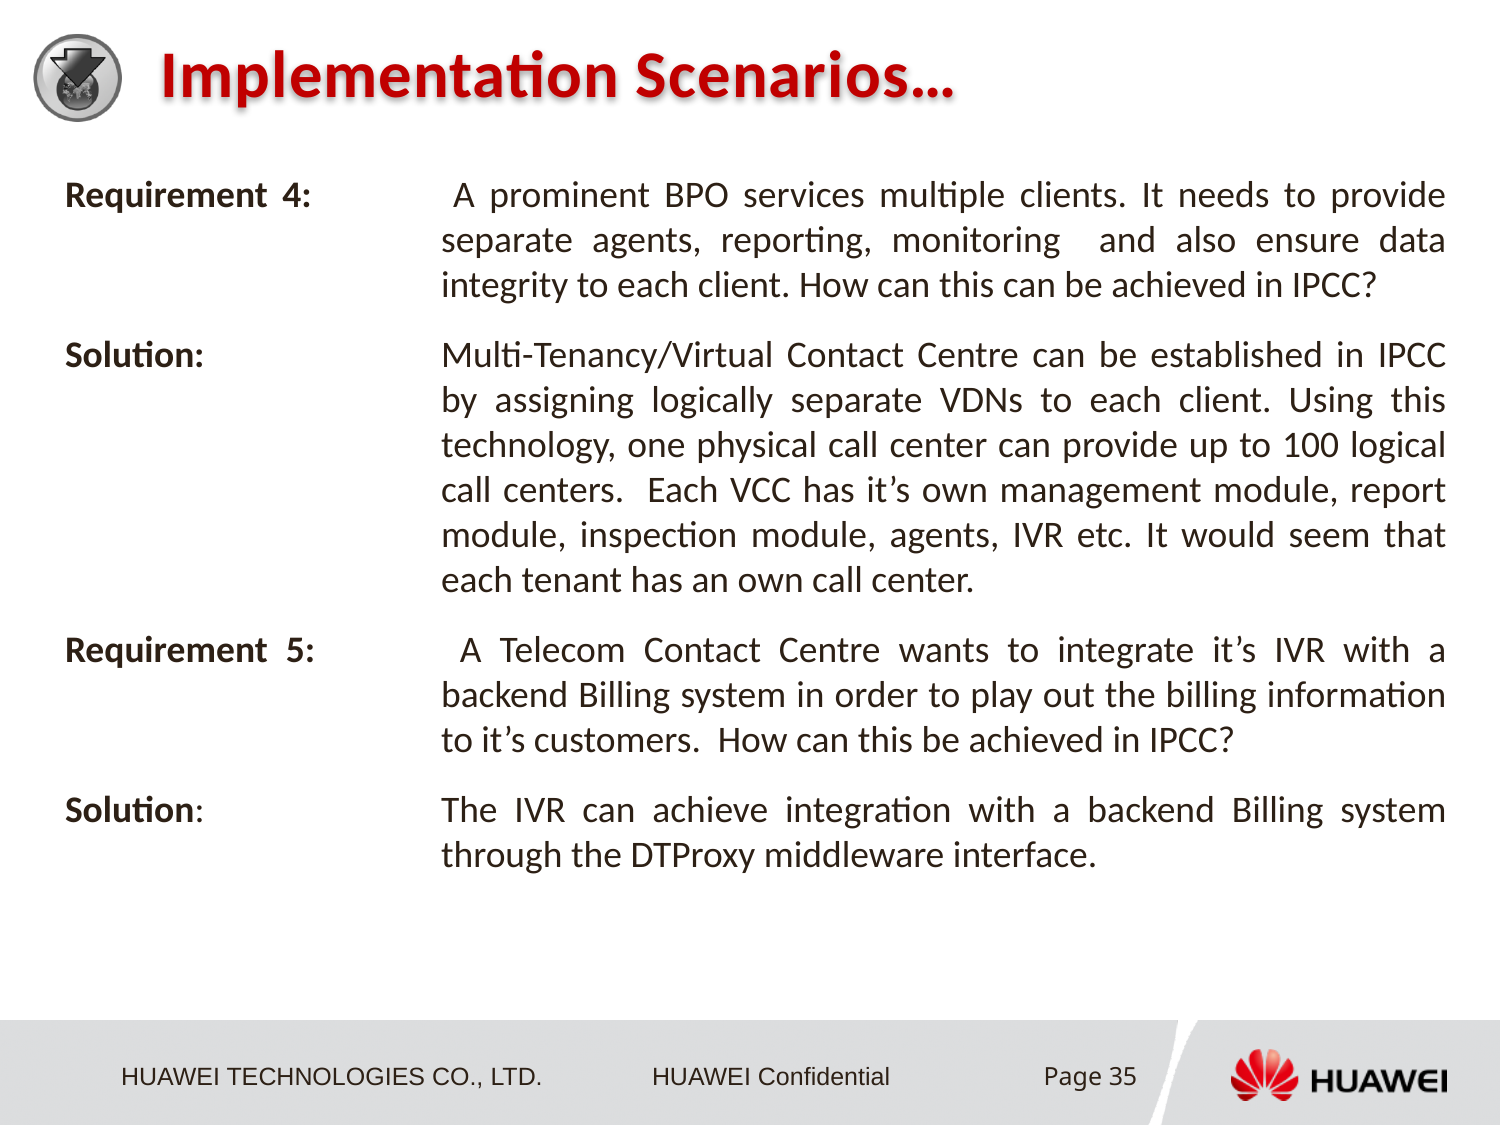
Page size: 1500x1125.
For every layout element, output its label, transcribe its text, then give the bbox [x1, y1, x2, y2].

picture [26, 25, 130, 129]
slide_number Page 34 [1043, 1062, 1388, 1125]
list Requirement 4: A prominent BPO services multiple clients. It needs to provide separate agents, reporting, monitoring and also ensure data integrity to each client. How can this can be achieved in IPCC? Solution: Multi-Tenancy/Virtual Contact Centre can be established in IPCC by assigning logically separate VDNs to each client. Using this technology, one physical call center can provide up to 100 logical call centers. Each VCC has it’s own management module, report module, inspection module, agents, IVR etc. It would seem that each tenant has an own call center. Requirement 5: A Telecom Contact Centre wants to integrate it’s IVR with a backend Billing system in order to play out the billing information to it’s customers. How can this be achieved in IPCC? Solution: The IVR can achieve integration with a backend Billing system through the DTProxy middleware interface. [49, 162, 1463, 901]
picture [0, 1020, 1500, 1125]
text_box Implementation Scenarios… [130, 0, 1378, 143]
